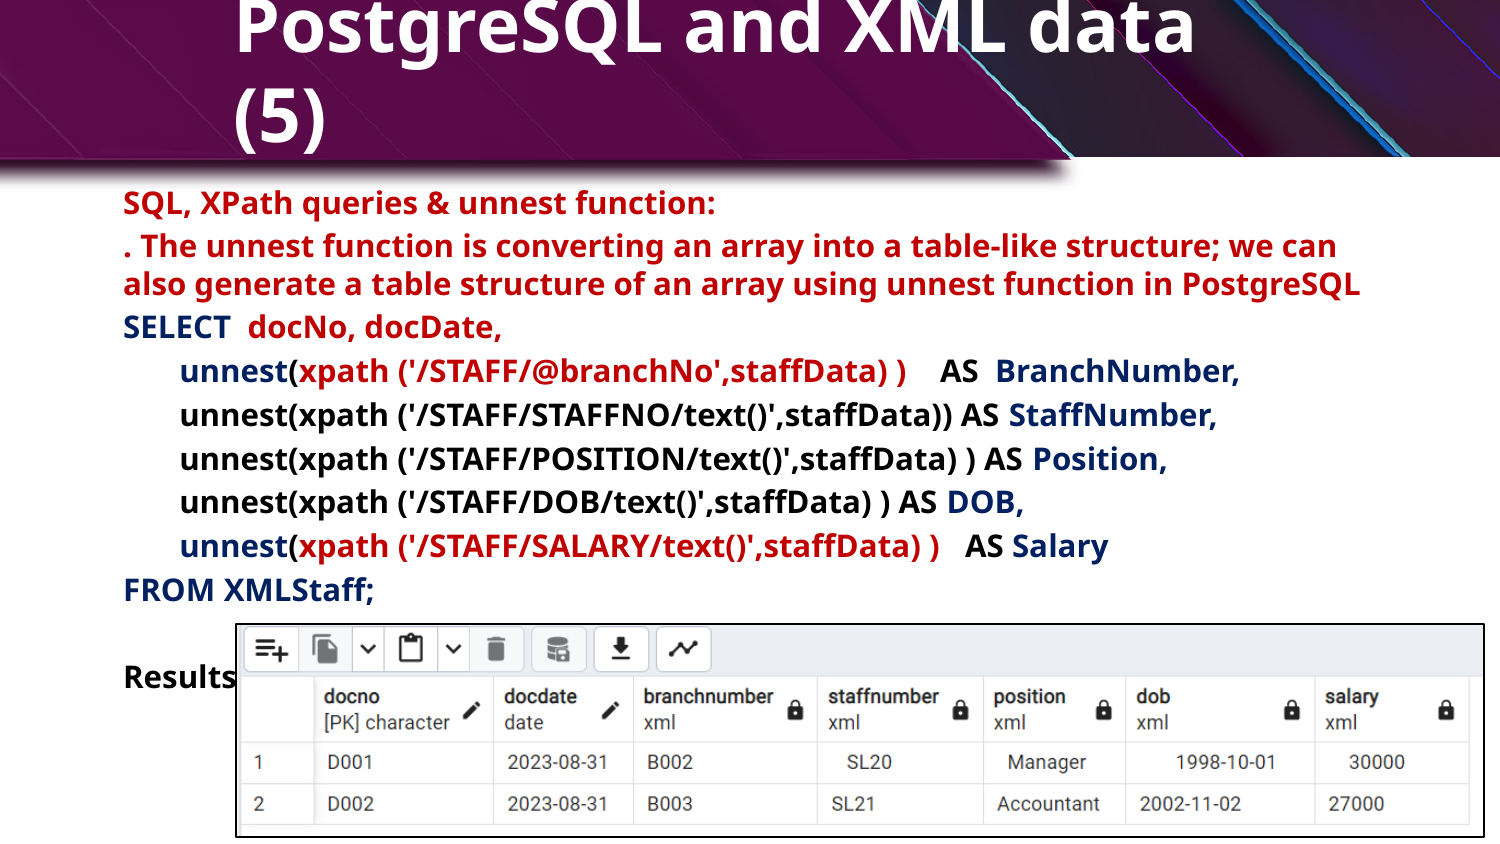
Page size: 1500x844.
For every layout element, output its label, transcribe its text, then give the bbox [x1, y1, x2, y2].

picture [0, 0, 1500, 844]
list SQL, XPath queries & unnest function: . The unnest function is converting an array into a table-like structure; we can also generate a table structure of an array using unnest function in PostgreSQL SELECT docNo, docDate, unnest(xpath ('/STAFF/@branchNo',staffData) ) AS BranchNumber, unnest(xpath ('/STAFF/STAFFNO/text()',staffData)) AS StaffNumber, unnest(xpath ('/STAFF/POSITION/text()',staffData) ) AS Position, unnest(xpath ('/STAFF/DOB/text()',staffData) ) AS DOB, unnest(xpath ('/STAFF/SALARY/text()',staffData) ) AS Salary FROM XMLStaff; Results: [108, 175, 1379, 625]
title PostgreSQL and XML data (5) [218, 32, 1282, 103]
